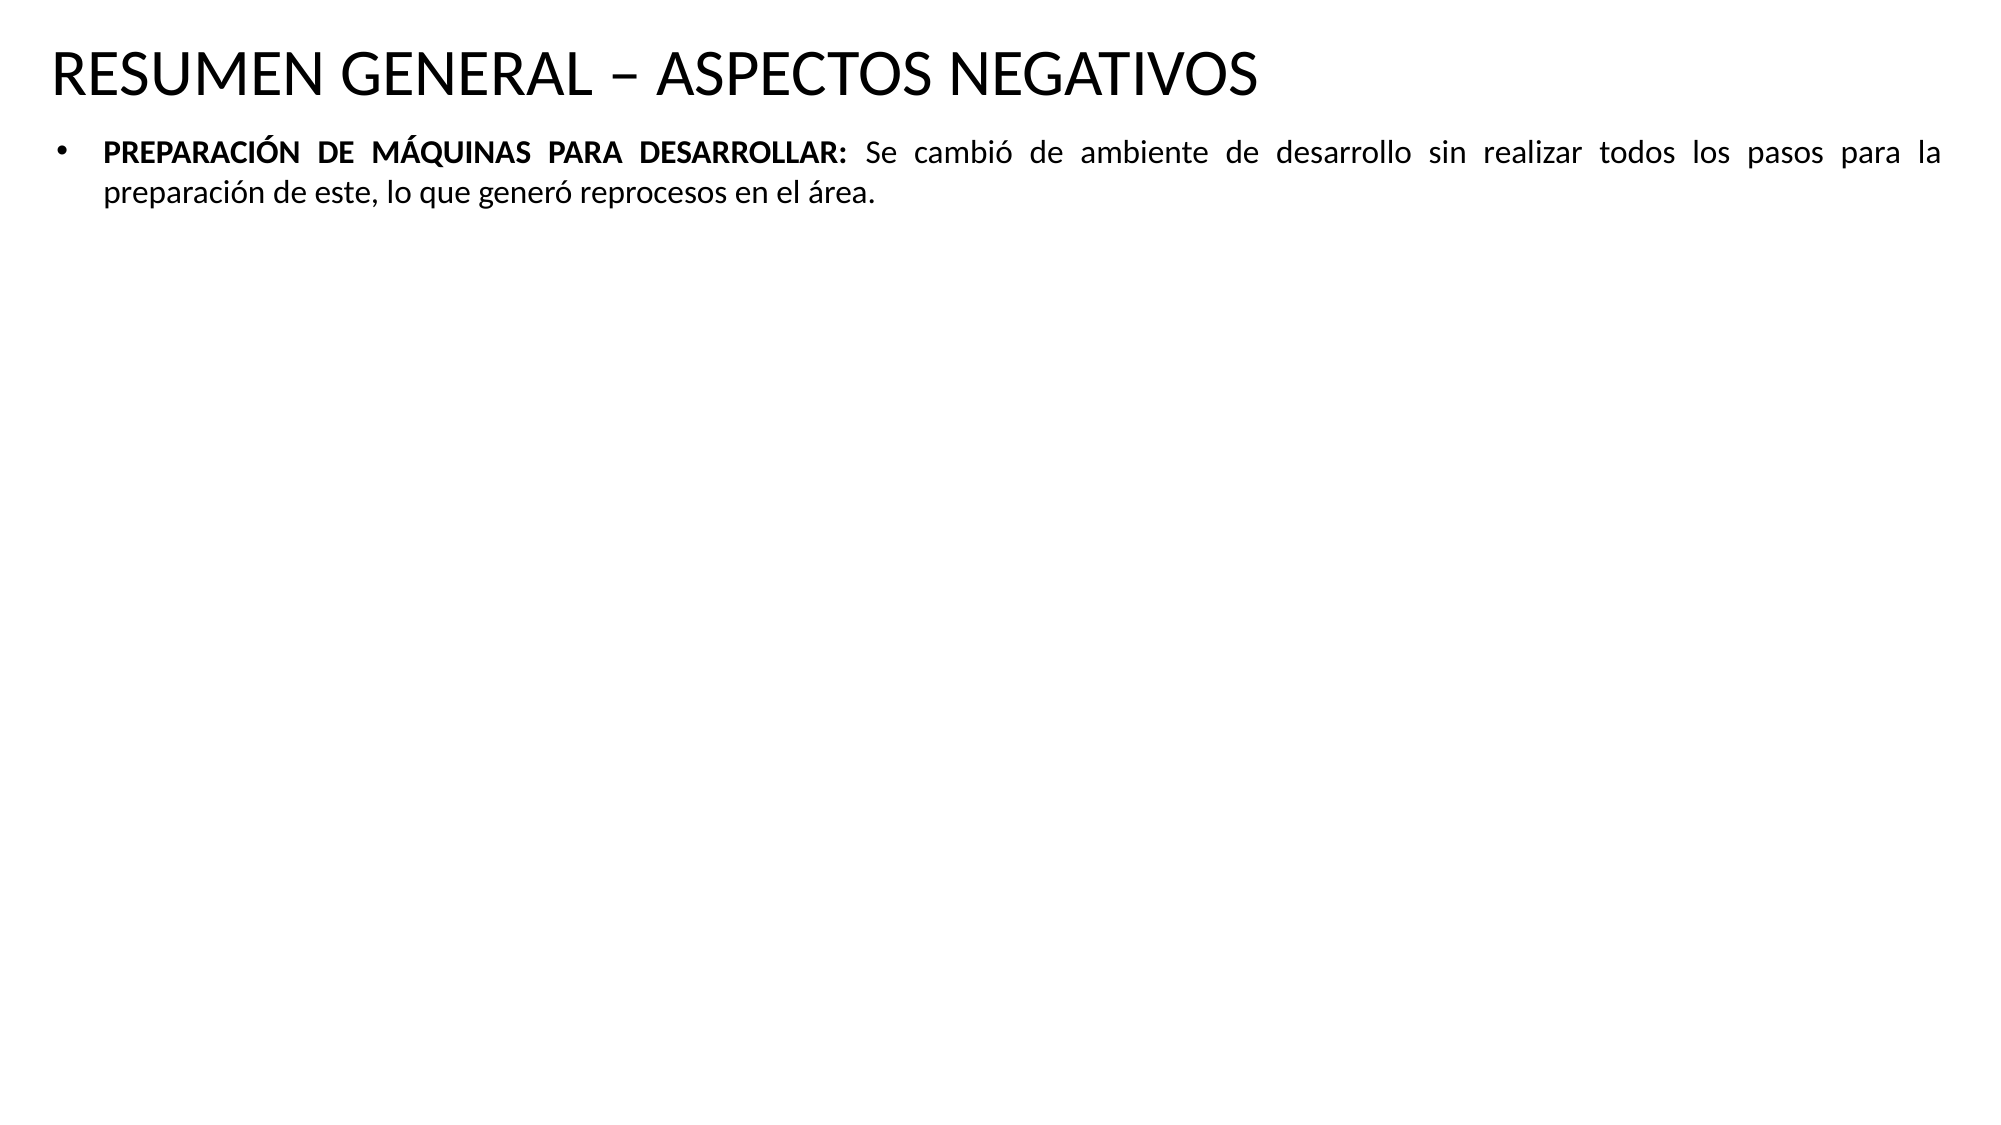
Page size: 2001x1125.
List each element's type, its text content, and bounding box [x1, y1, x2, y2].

text_box RESUMEN GENERAL – ASPECTOS NEGATIVOS [36, 21, 1853, 117]
text_box PREPARACIÓN DE MÁQUINAS PARA DESARROLLAR: Se cambió de ambiente de desarrollo sin realizar todos los pasos para la preparación de este, lo que generó reprocesos en el área. [41, 122, 1959, 218]
